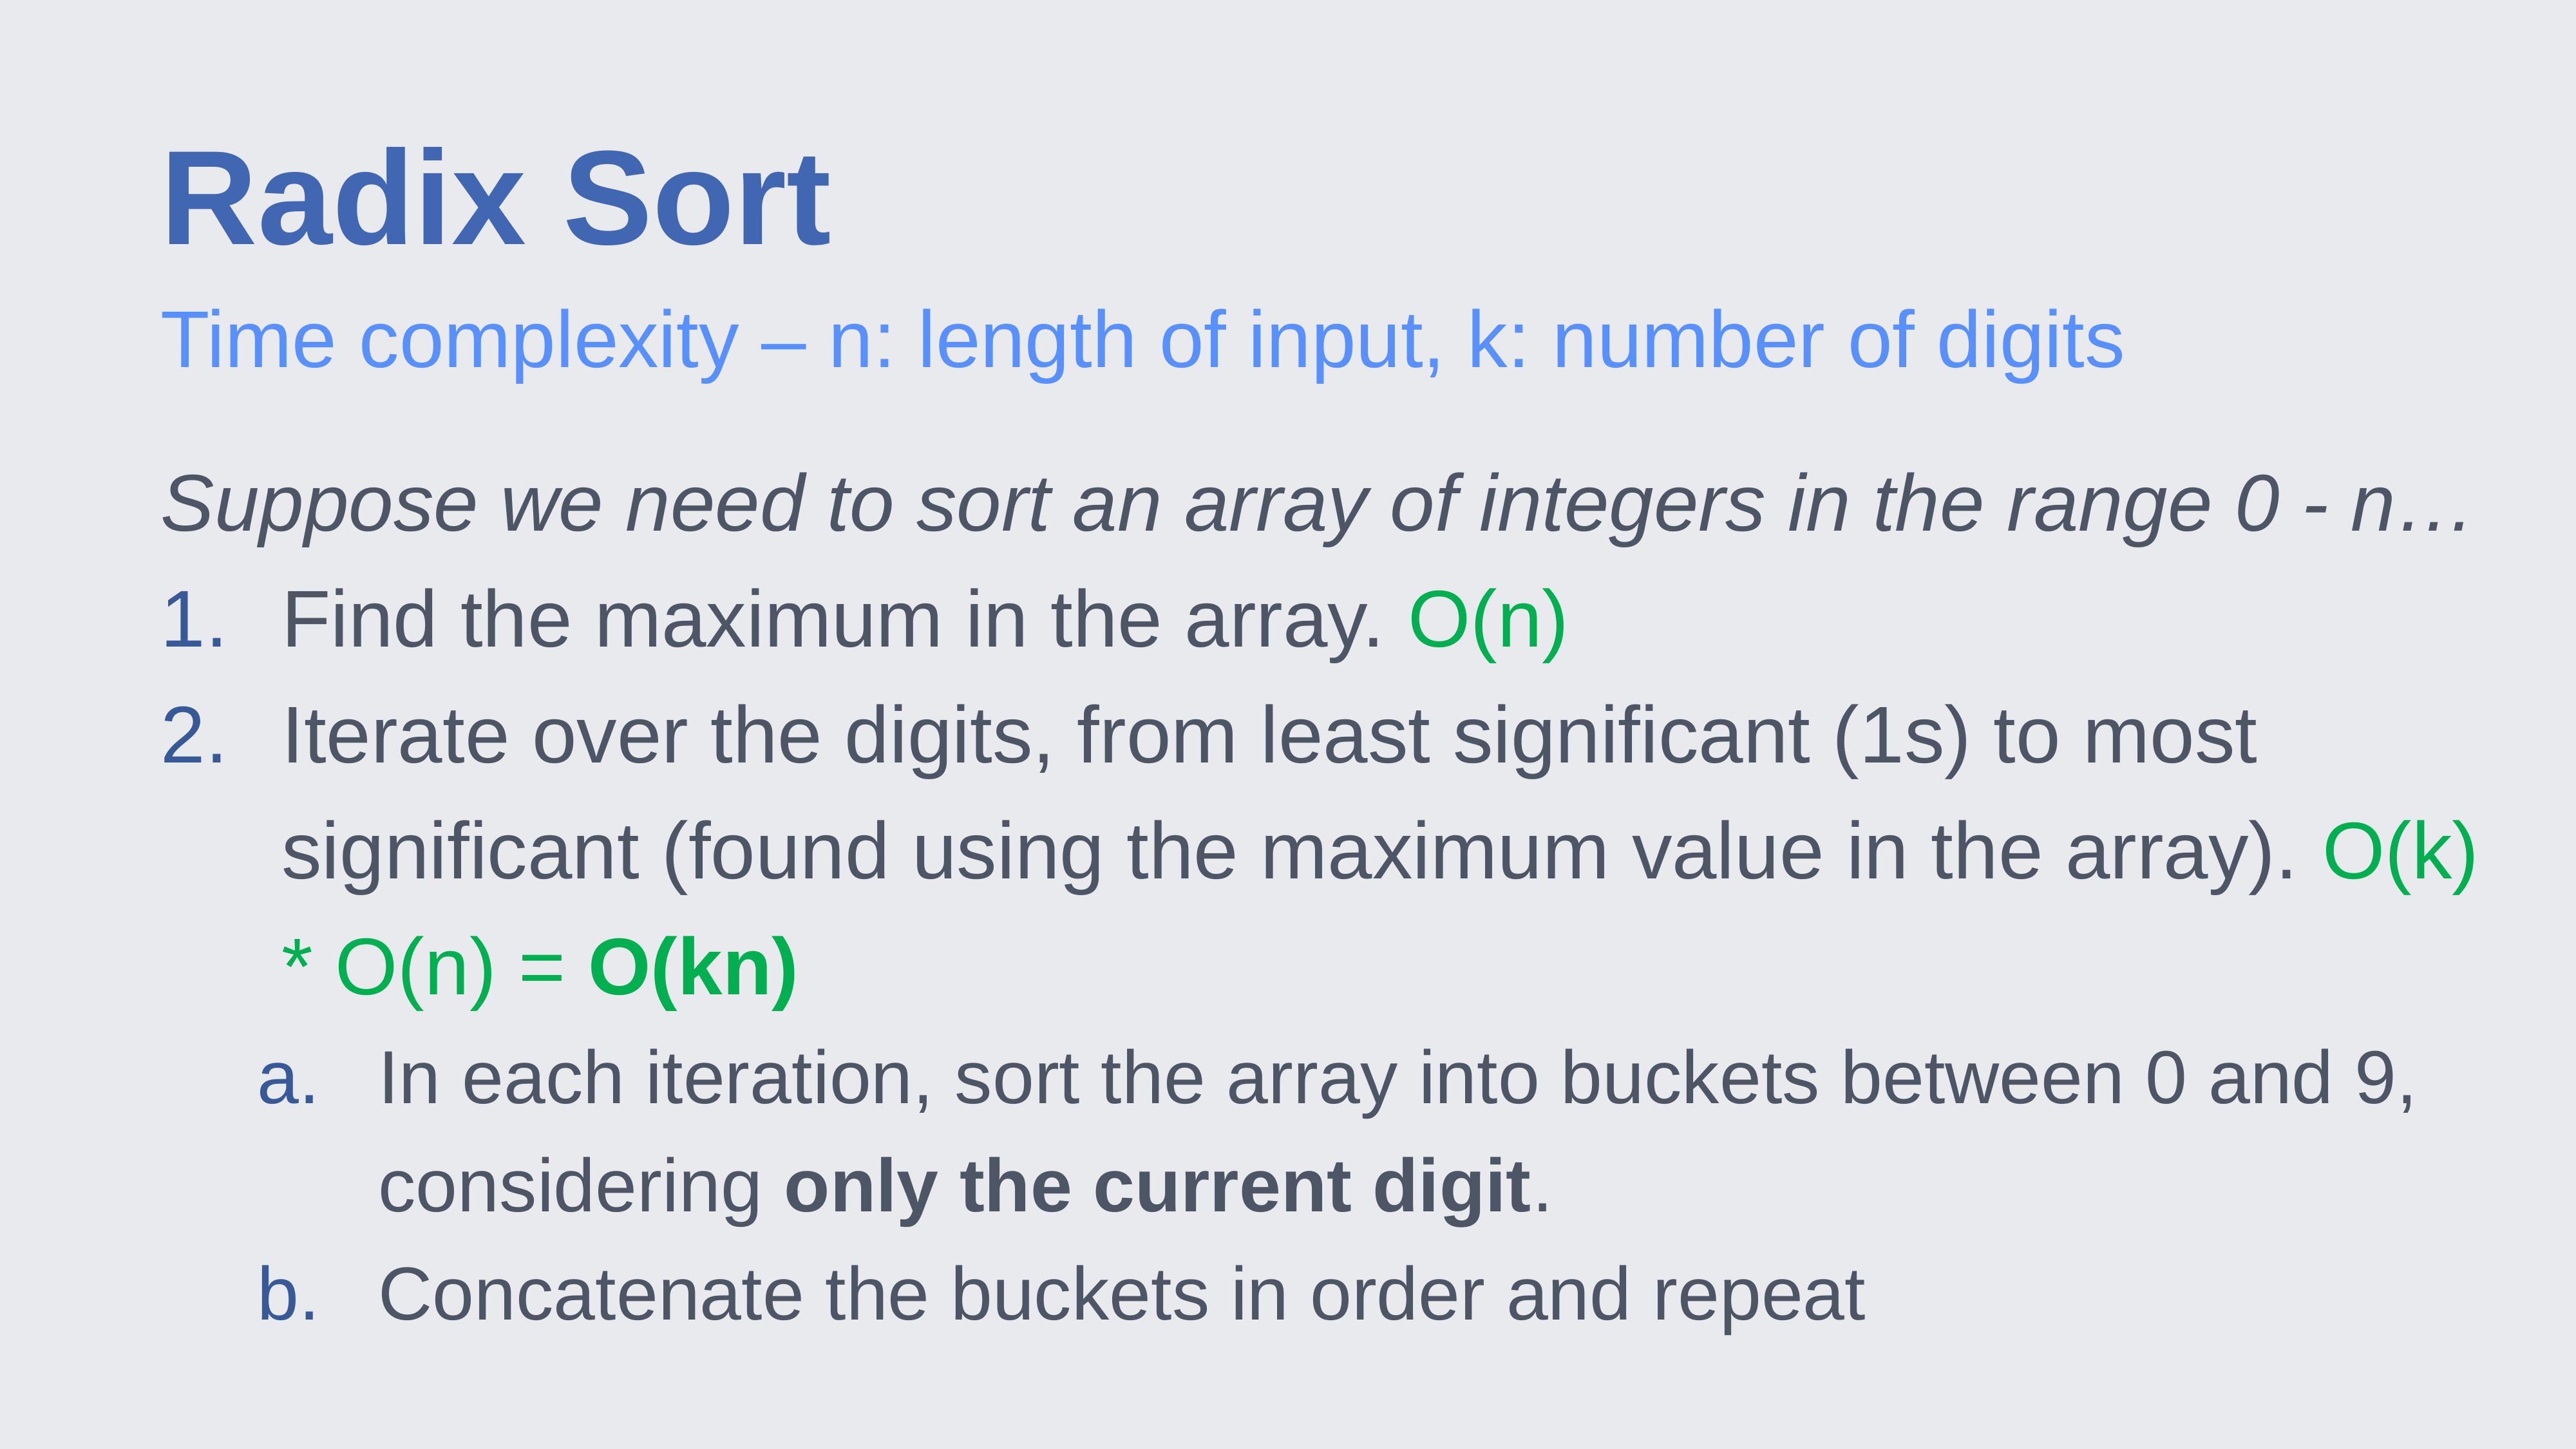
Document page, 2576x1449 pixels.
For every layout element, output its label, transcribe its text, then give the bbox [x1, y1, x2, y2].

title Radix Sort [160, 109, 2415, 287]
list Time complexity – n: length of input, k: number of digits [160, 287, 2415, 405]
list Suppose we need to sort an array of integers in the range 0 - n… Find the maximum in the array. O(n) Iterate over the digits, from least significant (1s) to most significant (found using the maximum value in the array). O(k) * O(n) = O(kn) In each iteration, sort the array into buckets between 0 and 9, considering only the current digit. Concatenate the buckets in order and repeat [160, 431, 2479, 1075]
